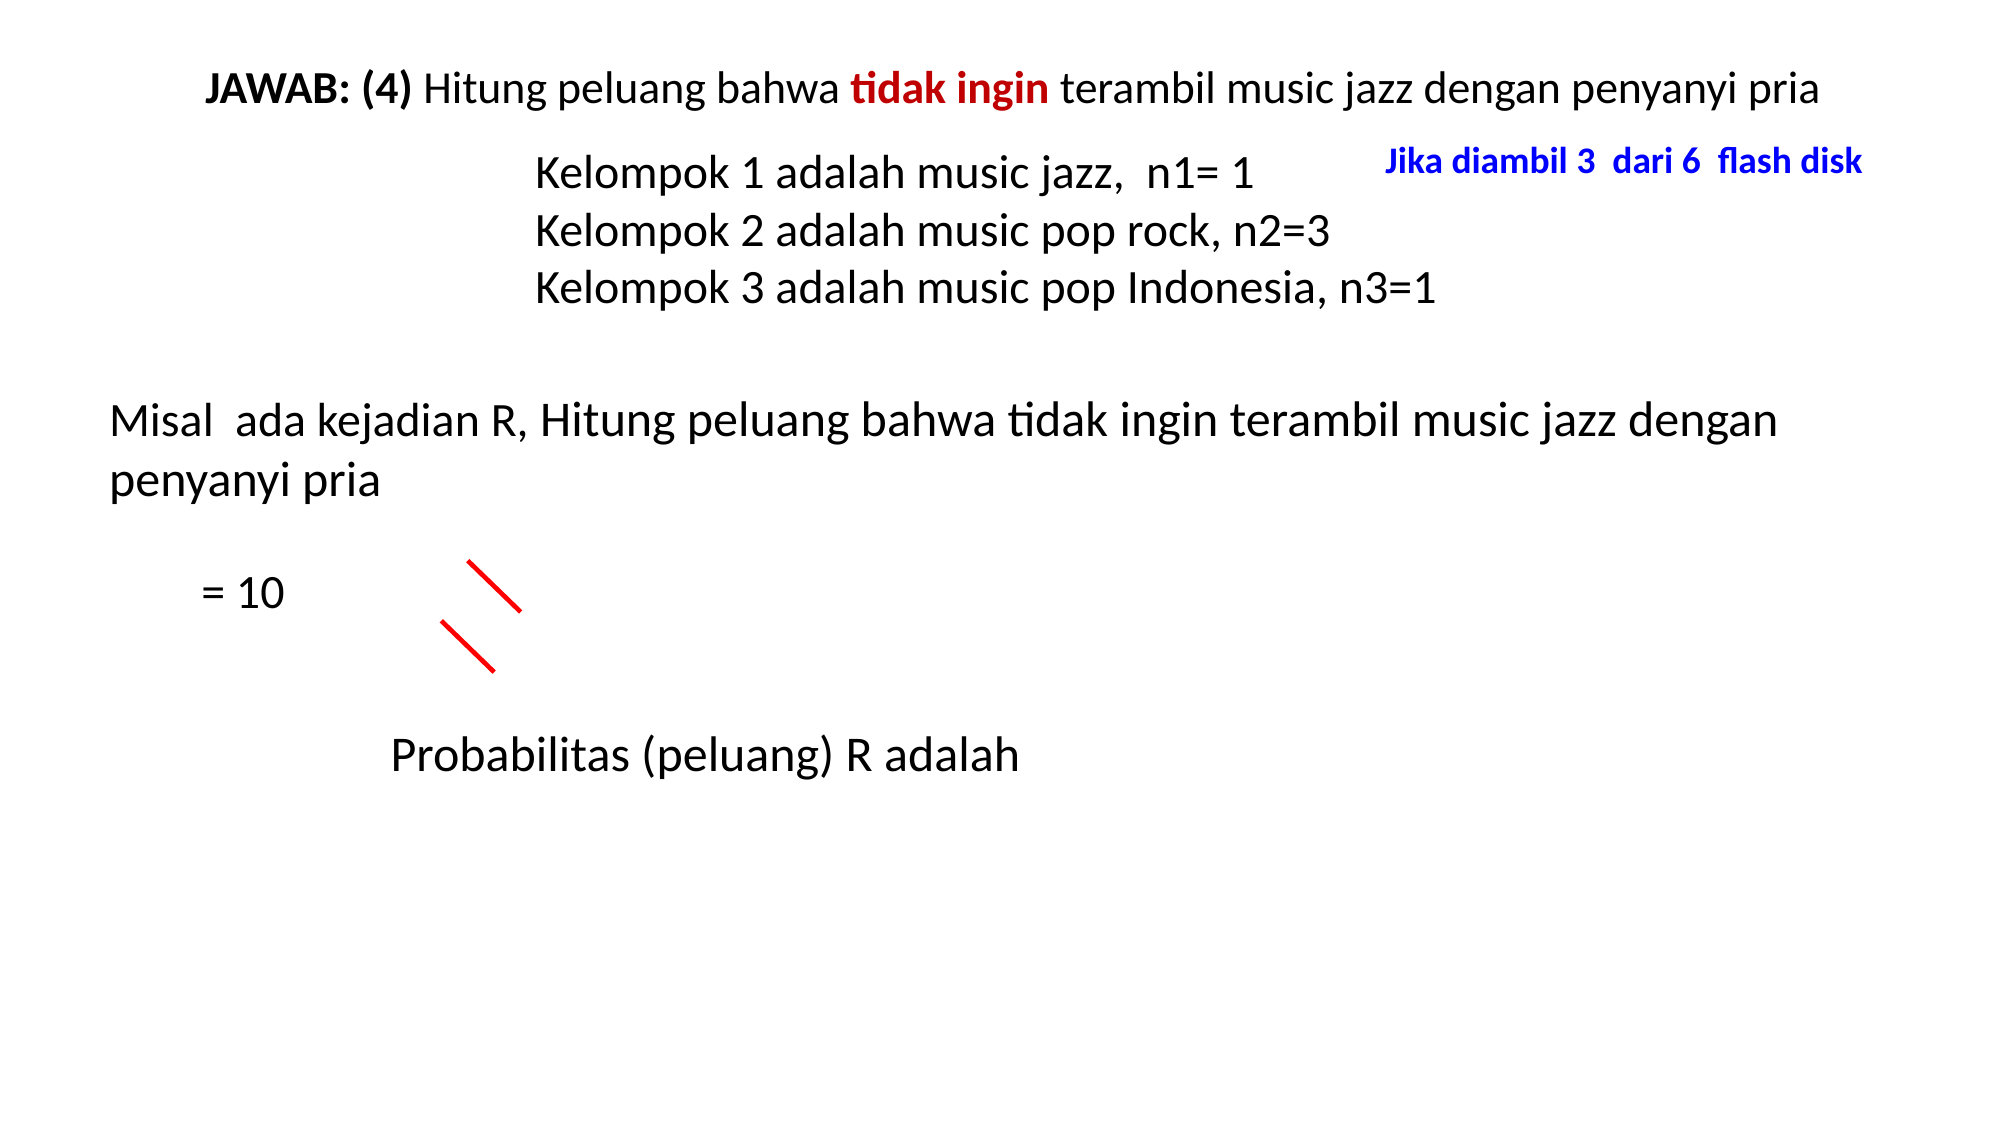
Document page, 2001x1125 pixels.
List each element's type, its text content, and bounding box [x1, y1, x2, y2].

text_box JAWAB: (4) Hitung peluang bahwa tidak ingin terambil music jazz dengan penyanyi pria [190, 50, 1908, 121]
text_box Misal ada kejadian R, Hitung peluang bahwa tidak ingin terambil music jazz dengan penyanyi pria [94, 379, 1908, 515]
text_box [441, 620, 495, 673]
text_box Kelompok 1 adalah music jazz, n1= 1 Kelompok 2 adalah music pop rock, n2=3 Kelompok 3 adalah music pop Indonesia, n3=1 [520, 133, 1480, 321]
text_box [467, 560, 521, 612]
text_box Jika diambil 3 dari 6 flash disk [1370, 129, 1879, 189]
